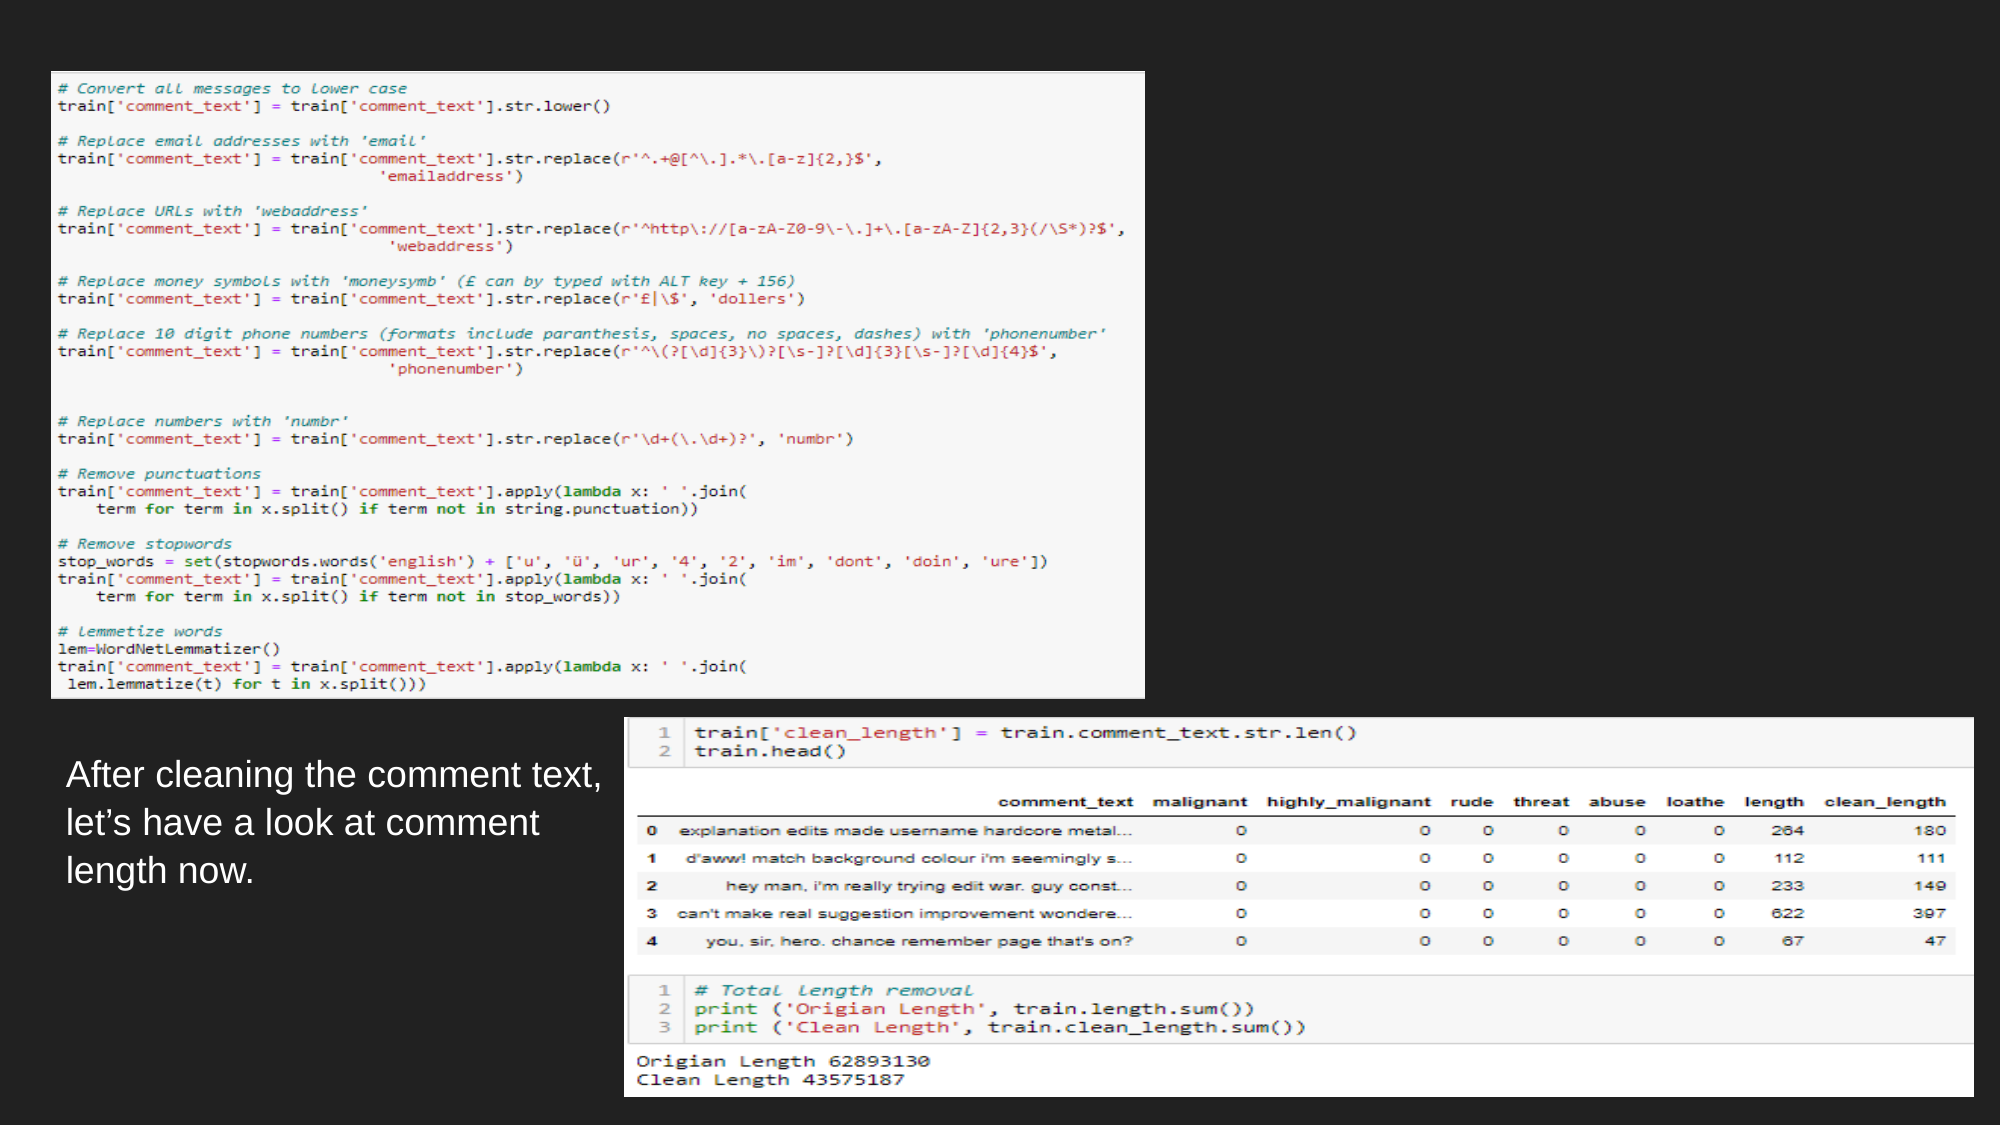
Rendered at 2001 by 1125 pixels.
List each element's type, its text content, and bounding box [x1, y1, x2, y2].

picture [50, 70, 1146, 699]
text_box After cleaning the comment text, let’s have a look at comment length now. [51, 739, 624, 899]
picture [624, 717, 1975, 1097]
